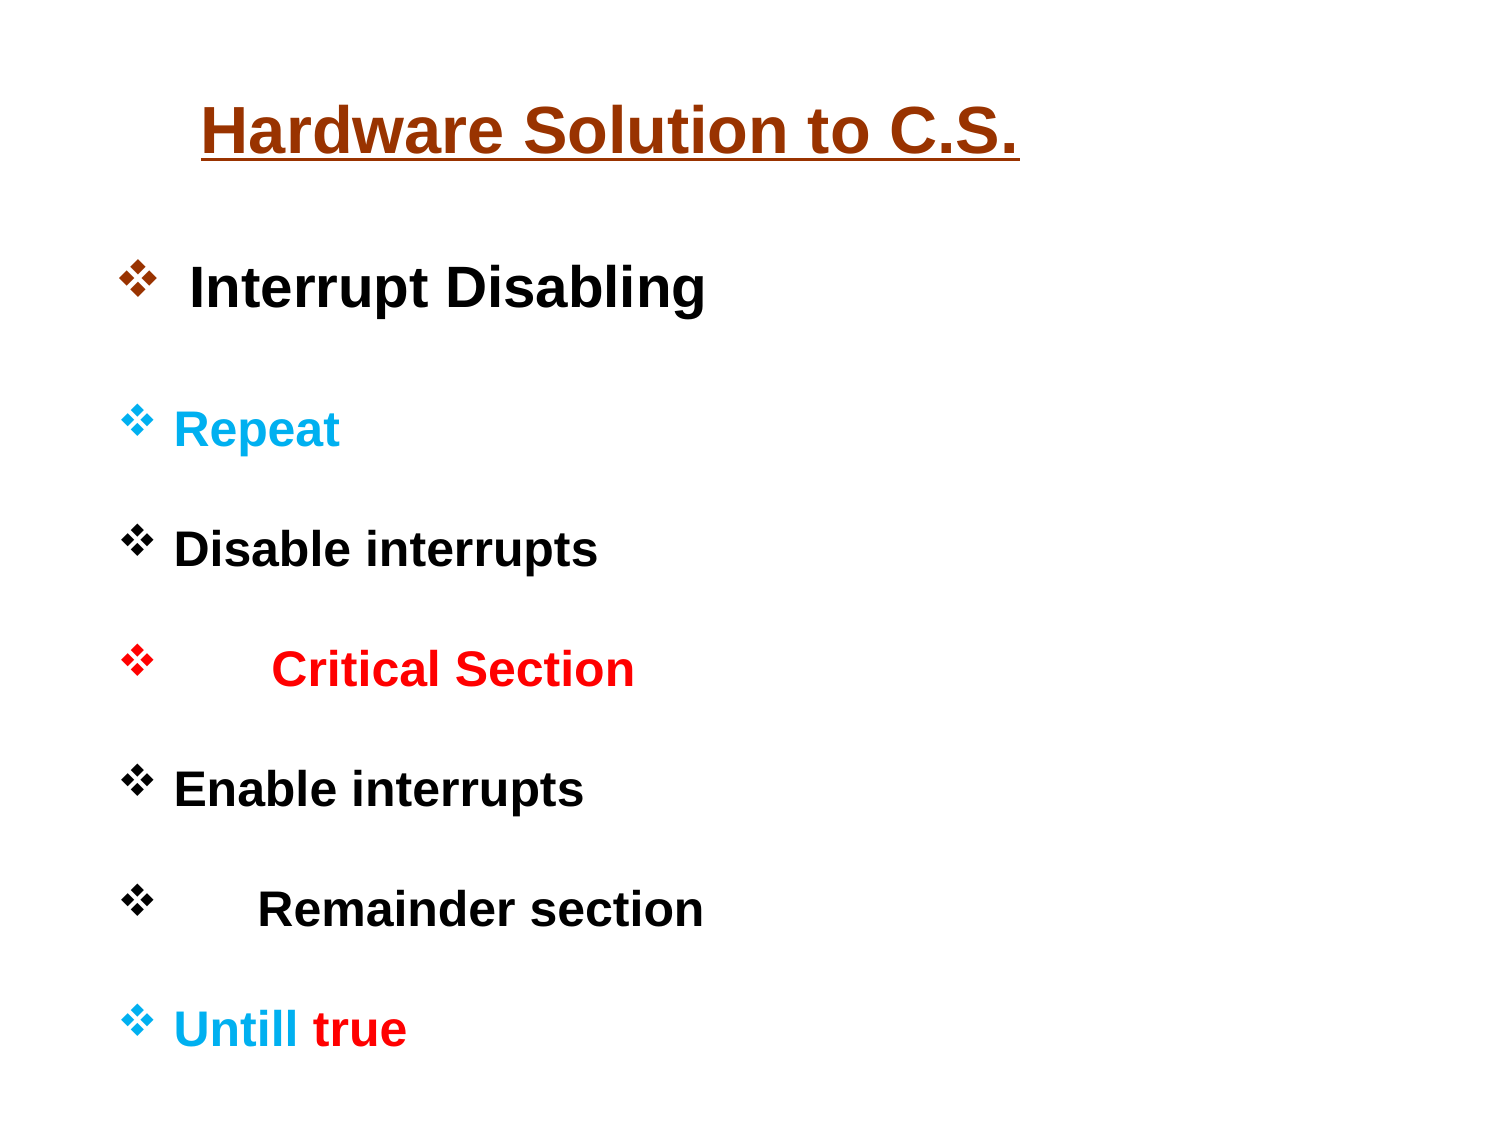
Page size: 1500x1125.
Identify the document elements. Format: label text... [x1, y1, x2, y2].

text_box Interrupt Disabling Repeat Disable interrupts Critical Section Enable interrupts Remainder section Untill true [99, 249, 1418, 1125]
text_box Hardware Solution to C.S. [62, 87, 1159, 175]
